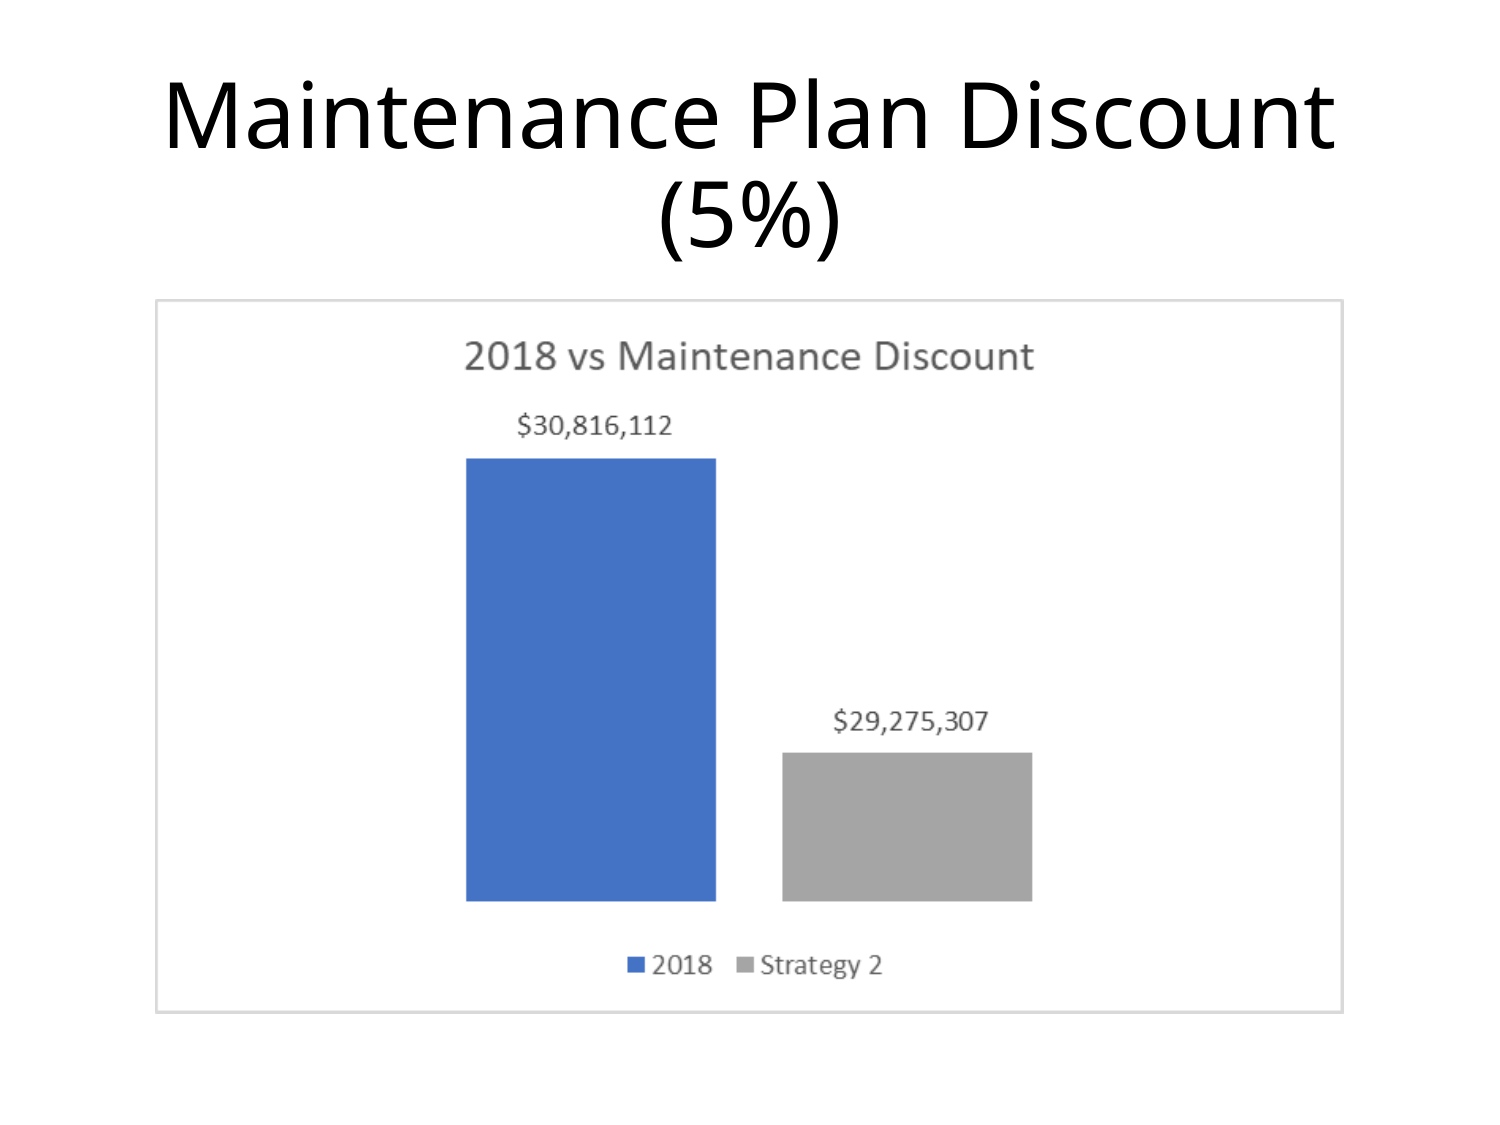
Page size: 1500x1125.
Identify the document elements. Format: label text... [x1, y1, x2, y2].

picture [155, 299, 1344, 1014]
title Maintenance Plan Discount (5%) [103, 59, 1397, 278]
